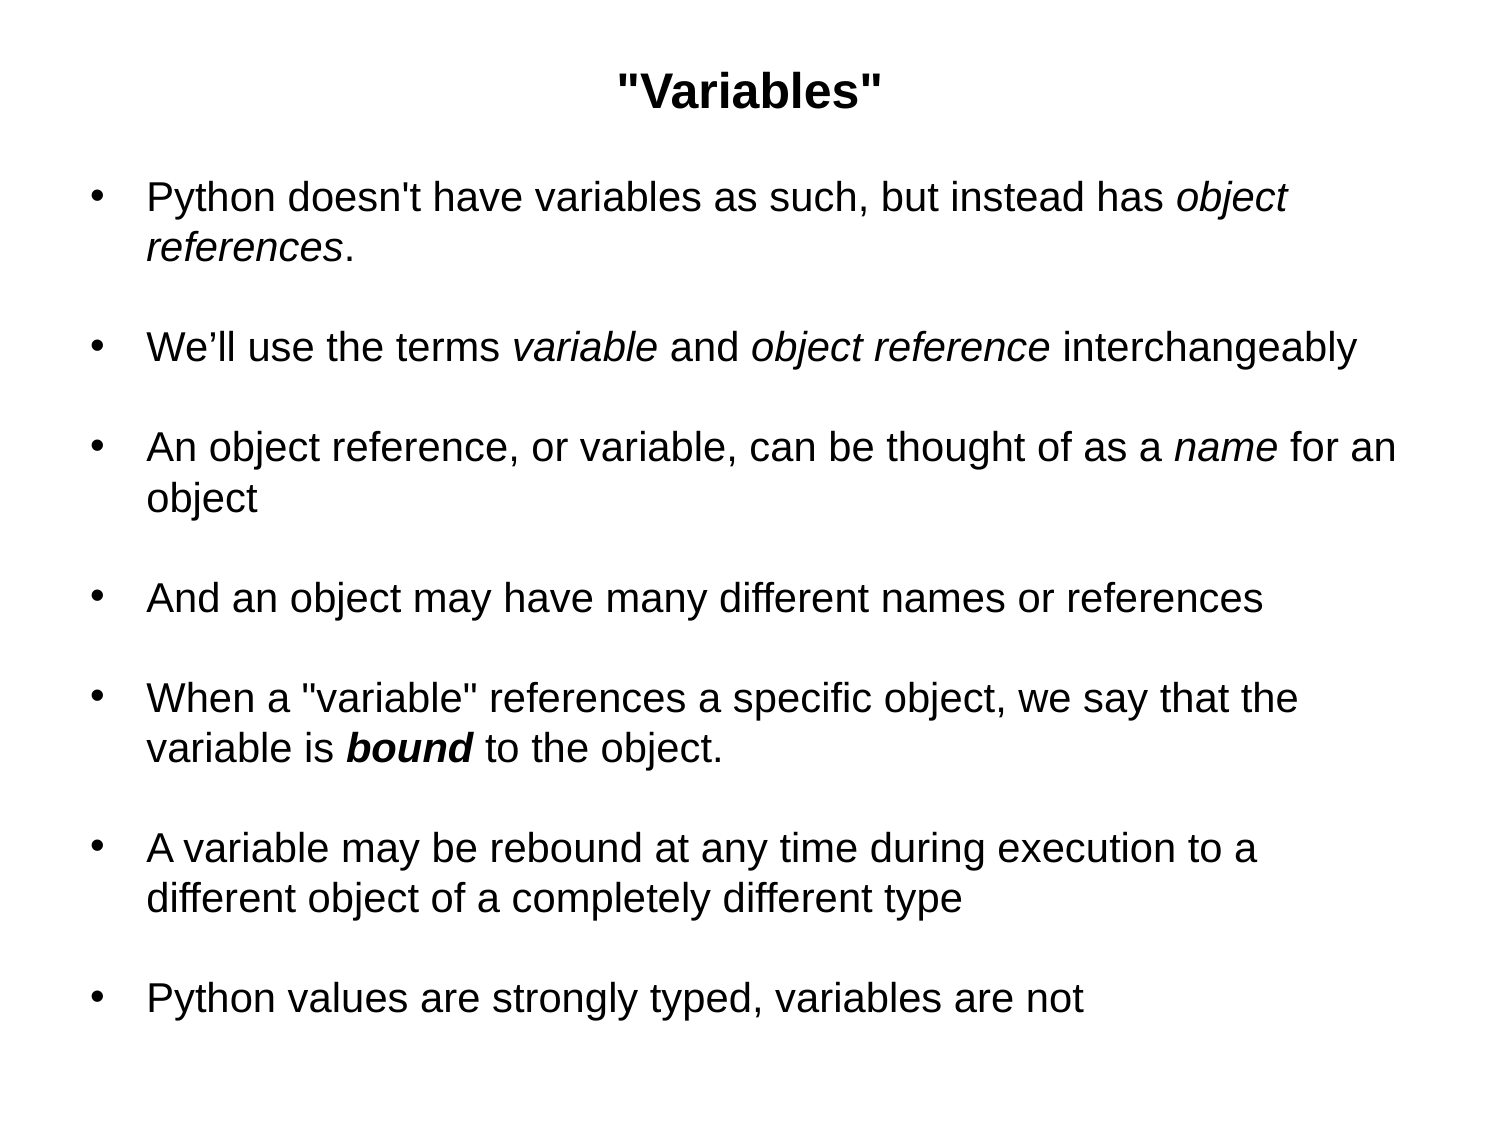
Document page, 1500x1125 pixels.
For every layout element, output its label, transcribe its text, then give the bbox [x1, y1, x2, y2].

list Python doesn't have variables as such, but instead has object references. We’ll use the terms variable and object reference interchangeably An object reference, or variable, can be thought of as a name for an object And an object may have many different names or references When a "variable" references a specific object, we say that the variable is bound to the object. A variable may be rebound at any time during execution to a different object of a completely different type Python values are strongly typed, variables are not [75, 162, 1425, 1125]
title "Variables" [75, 45, 1425, 132]
